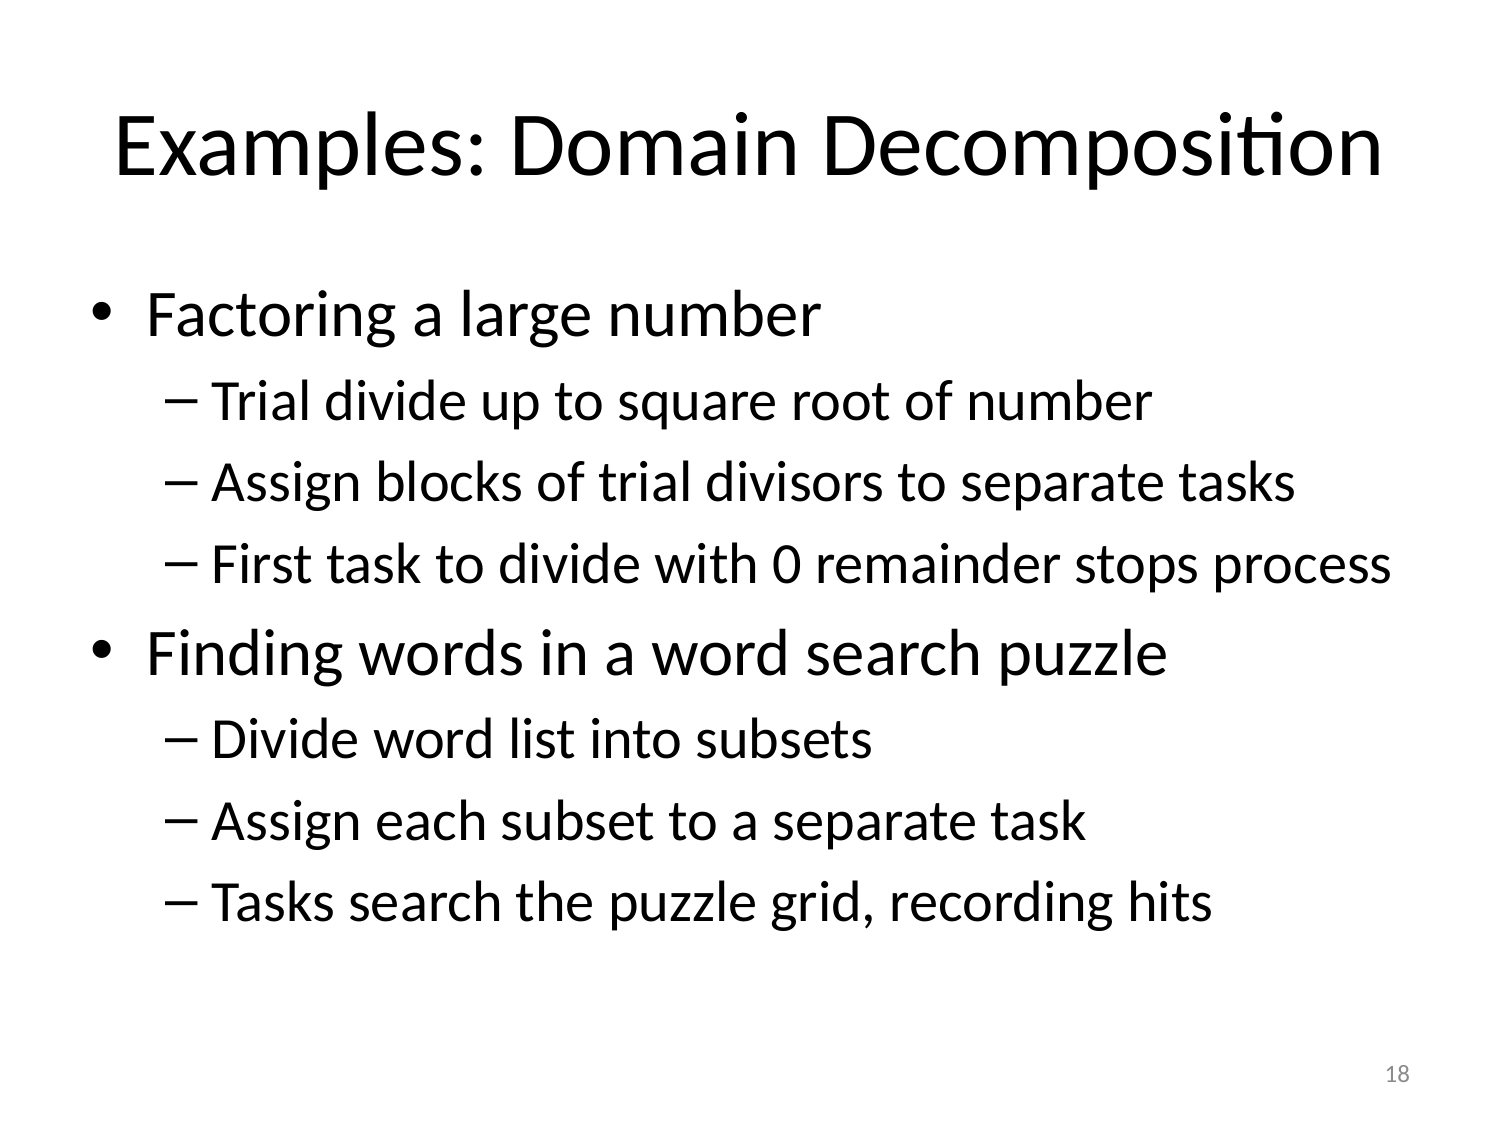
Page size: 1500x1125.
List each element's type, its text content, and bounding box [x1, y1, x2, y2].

slide_number 18 [1074, 1042, 1425, 1103]
title Examples: Domain Decomposition [75, 45, 1425, 233]
list Factoring a large number Trial divide up to square root of number Assign blocks of trial divisors to separate tasks First task to divide with 0 remainder stops process Finding words in a word search puzzle Divide word list into subsets Assign each subset to a separate task Tasks search the puzzle grid, recording hits [75, 262, 1425, 1005]
